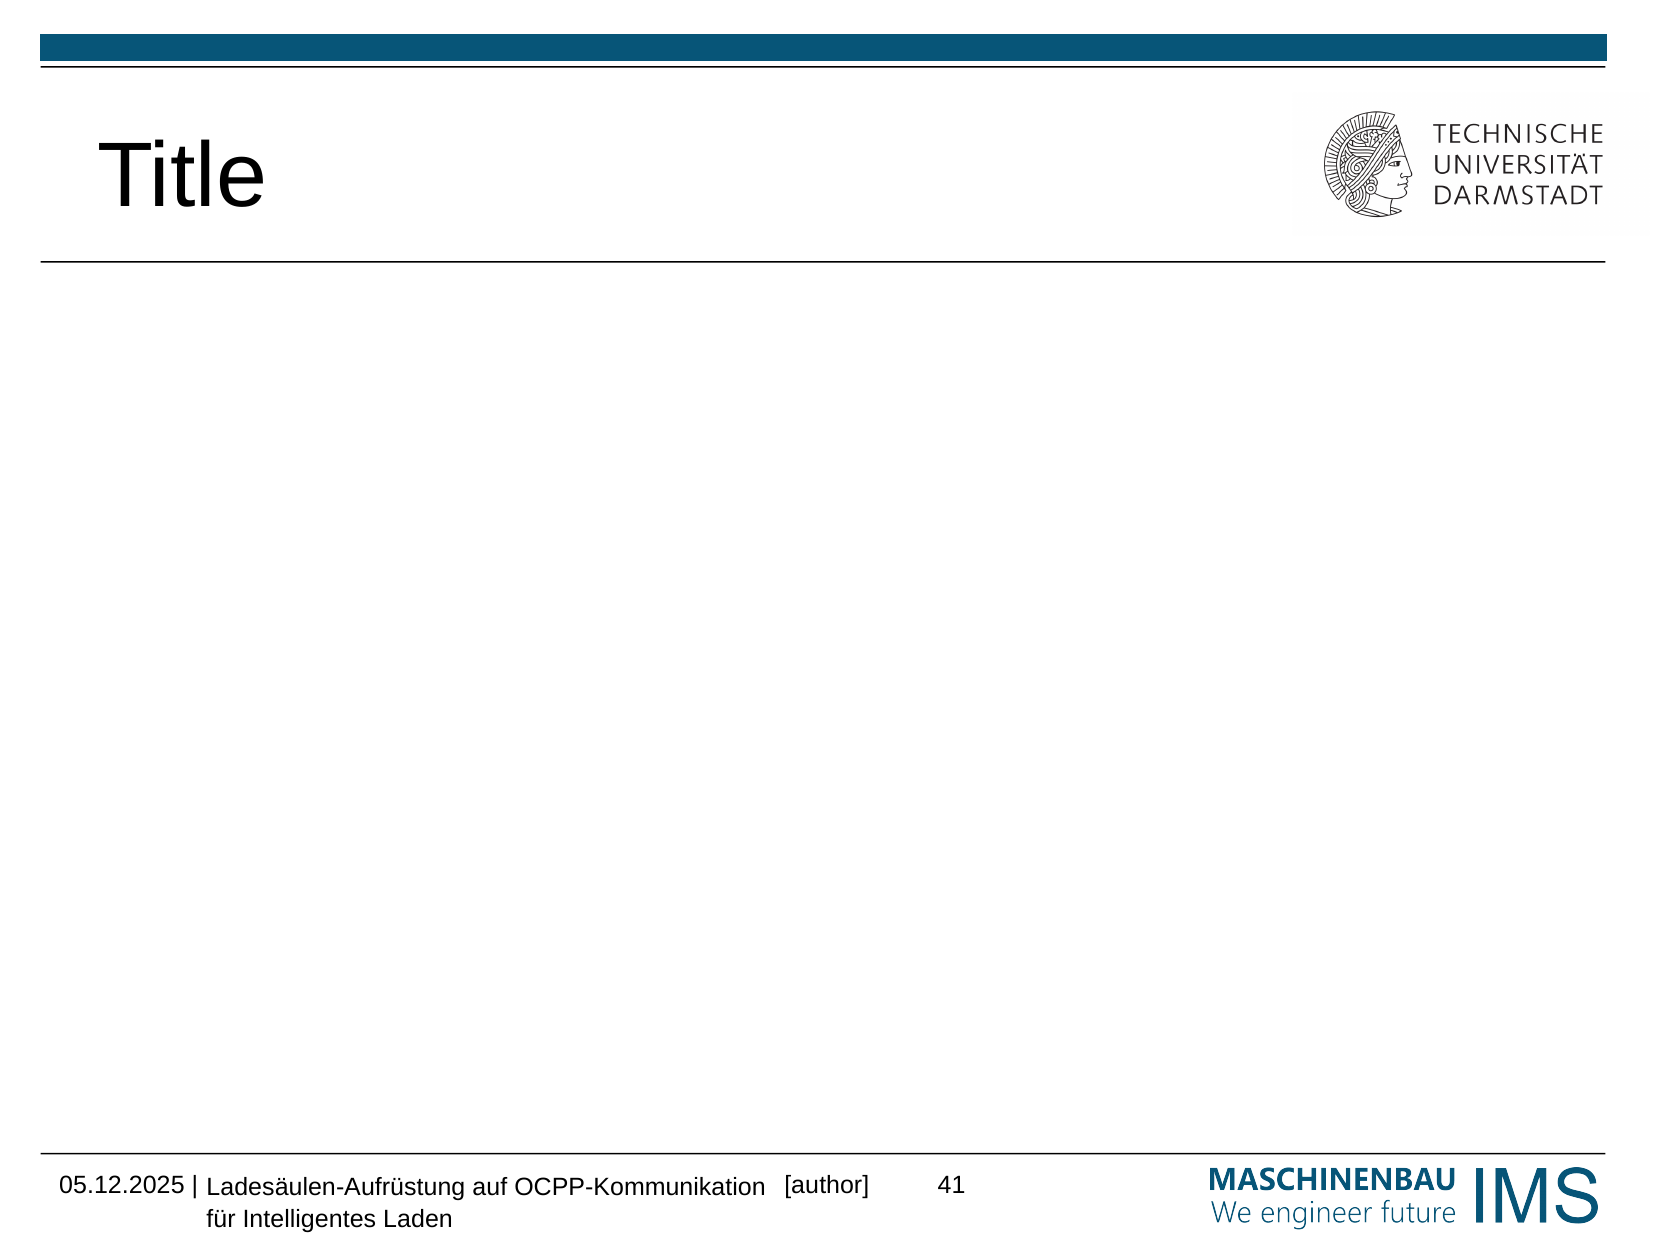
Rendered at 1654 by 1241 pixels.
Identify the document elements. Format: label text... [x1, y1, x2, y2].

picture [1288, 88, 1654, 240]
picture [1303, 1167, 1311, 1176]
text_box <编号> [923, 1161, 1007, 1205]
text_box 05.12.2025 | [44, 1161, 223, 1206]
text_box Ladesäulen-Aufrüstung auf OCPP-Kommunikation für Intelligentes Laden [191, 1163, 787, 1236]
picture [1218, 1167, 1227, 1181]
picture [1337, 1167, 1345, 1180]
picture [1565, 1167, 1598, 1201]
text_box [author] [769, 1161, 884, 1205]
text_box [40, 34, 1607, 61]
picture [1210, 1167, 1598, 1231]
picture [1378, 1167, 1386, 1180]
text_box Title [82, 107, 1274, 229]
picture [1442, 1167, 1449, 1186]
